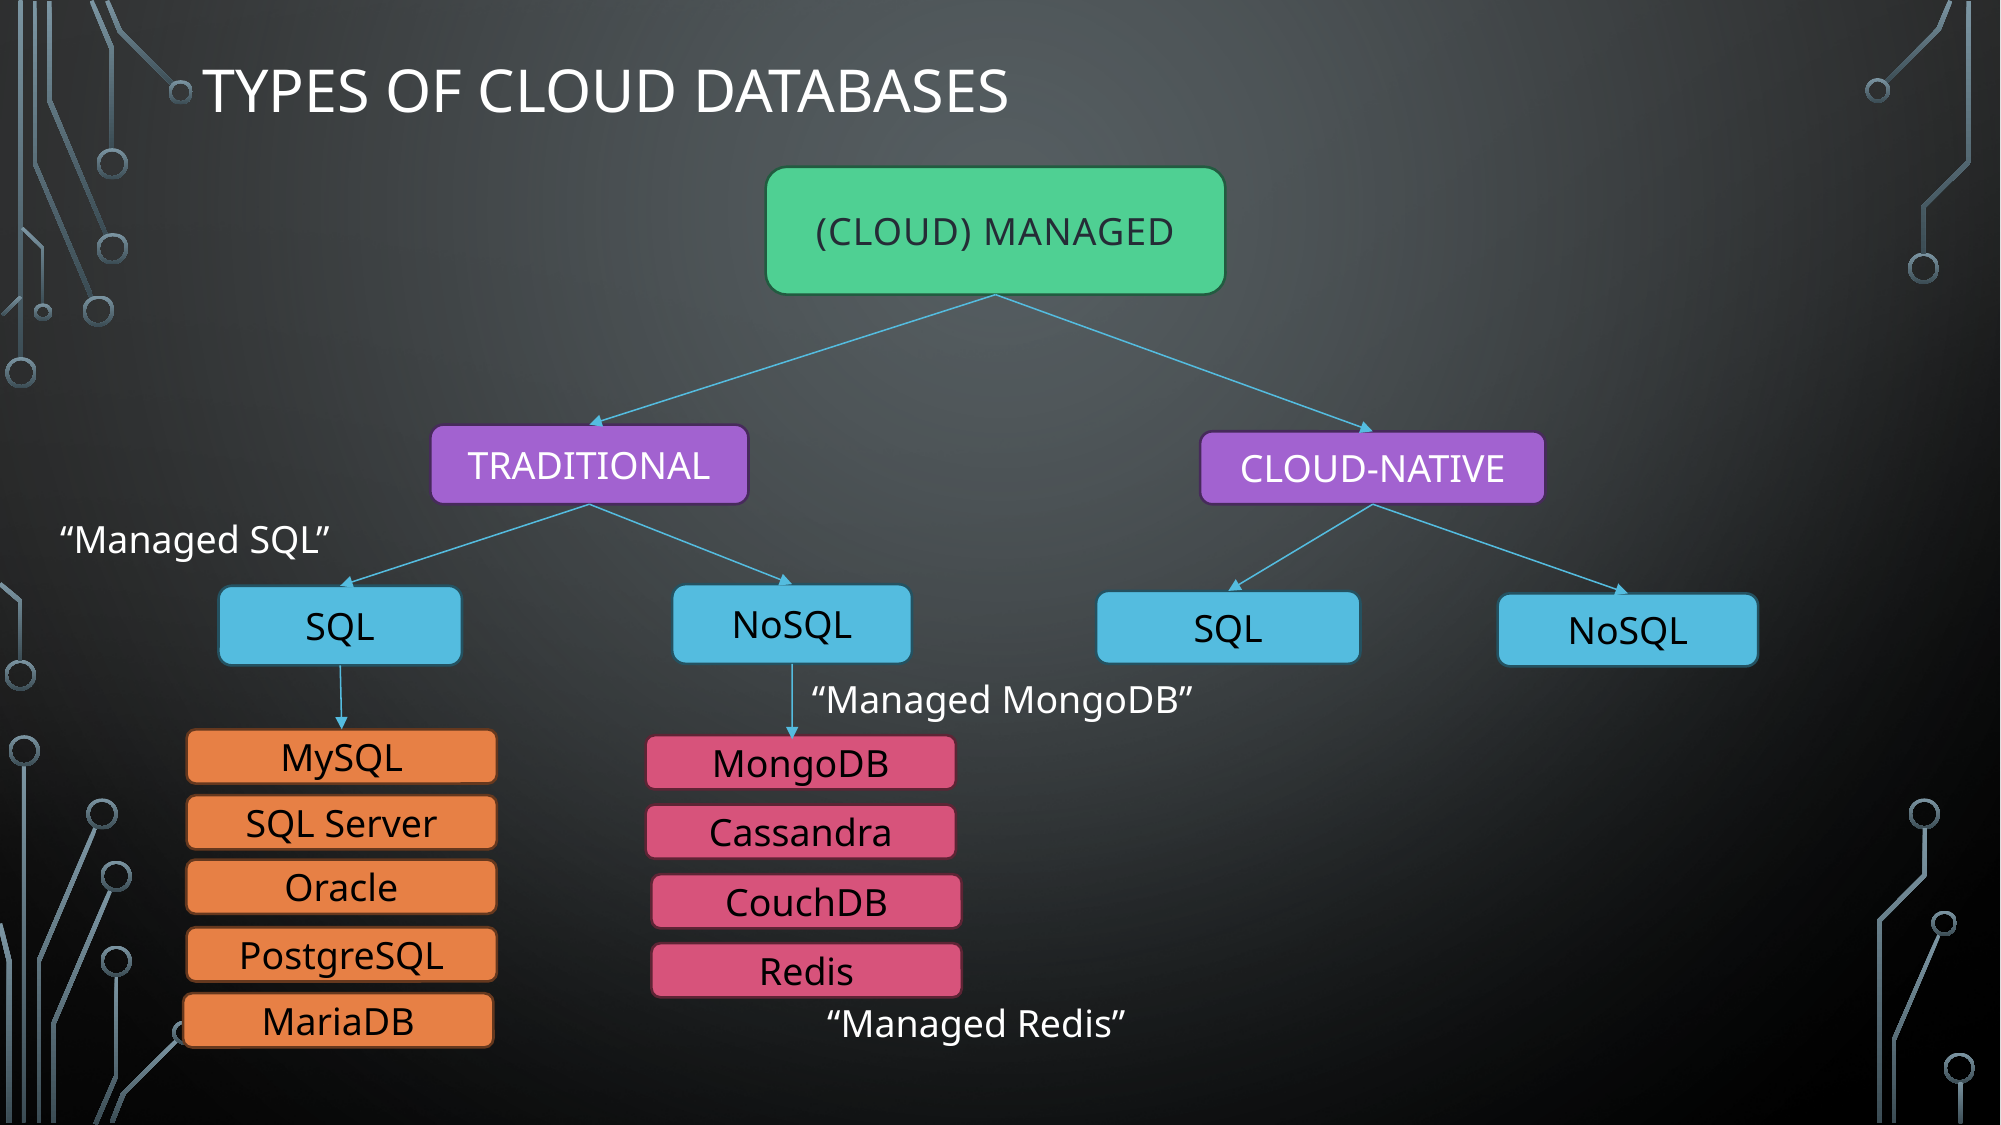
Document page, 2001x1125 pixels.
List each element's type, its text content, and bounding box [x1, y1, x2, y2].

text_box (CLOUD) MANAGED [764, 165, 1227, 294]
text_box NoSQL [1496, 592, 1760, 668]
text_box SQL [217, 584, 464, 667]
text_box MariaDB [181, 991, 495, 1049]
text_box Redis [650, 941, 964, 999]
text_box MySQL [185, 728, 499, 785]
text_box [1228, 503, 1374, 591]
text_box CLOUD-NATIVE [1198, 430, 1547, 506]
text_box “Managed Redis” [812, 993, 1141, 1053]
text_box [589, 504, 793, 585]
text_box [995, 294, 1374, 432]
text_box “Managed MongoDB” [797, 669, 1208, 729]
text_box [339, 504, 590, 586]
text_box Cassandra [644, 803, 958, 861]
text_box SQL Server [185, 793, 499, 851]
text_box TRADITIONAL [428, 423, 750, 504]
text_box PostgreSQL [185, 925, 499, 983]
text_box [589, 294, 995, 425]
text_box MongoDB [644, 733, 958, 791]
text_box CouchDB [650, 872, 964, 930]
title Types of Cloud Databases [187, 53, 1813, 134]
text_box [1372, 504, 1629, 594]
text_box NoSQL [670, 582, 914, 666]
text_box Oracle [184, 858, 498, 916]
text_box SQL [1094, 589, 1362, 666]
text_box “Managed SQL” [45, 508, 339, 569]
